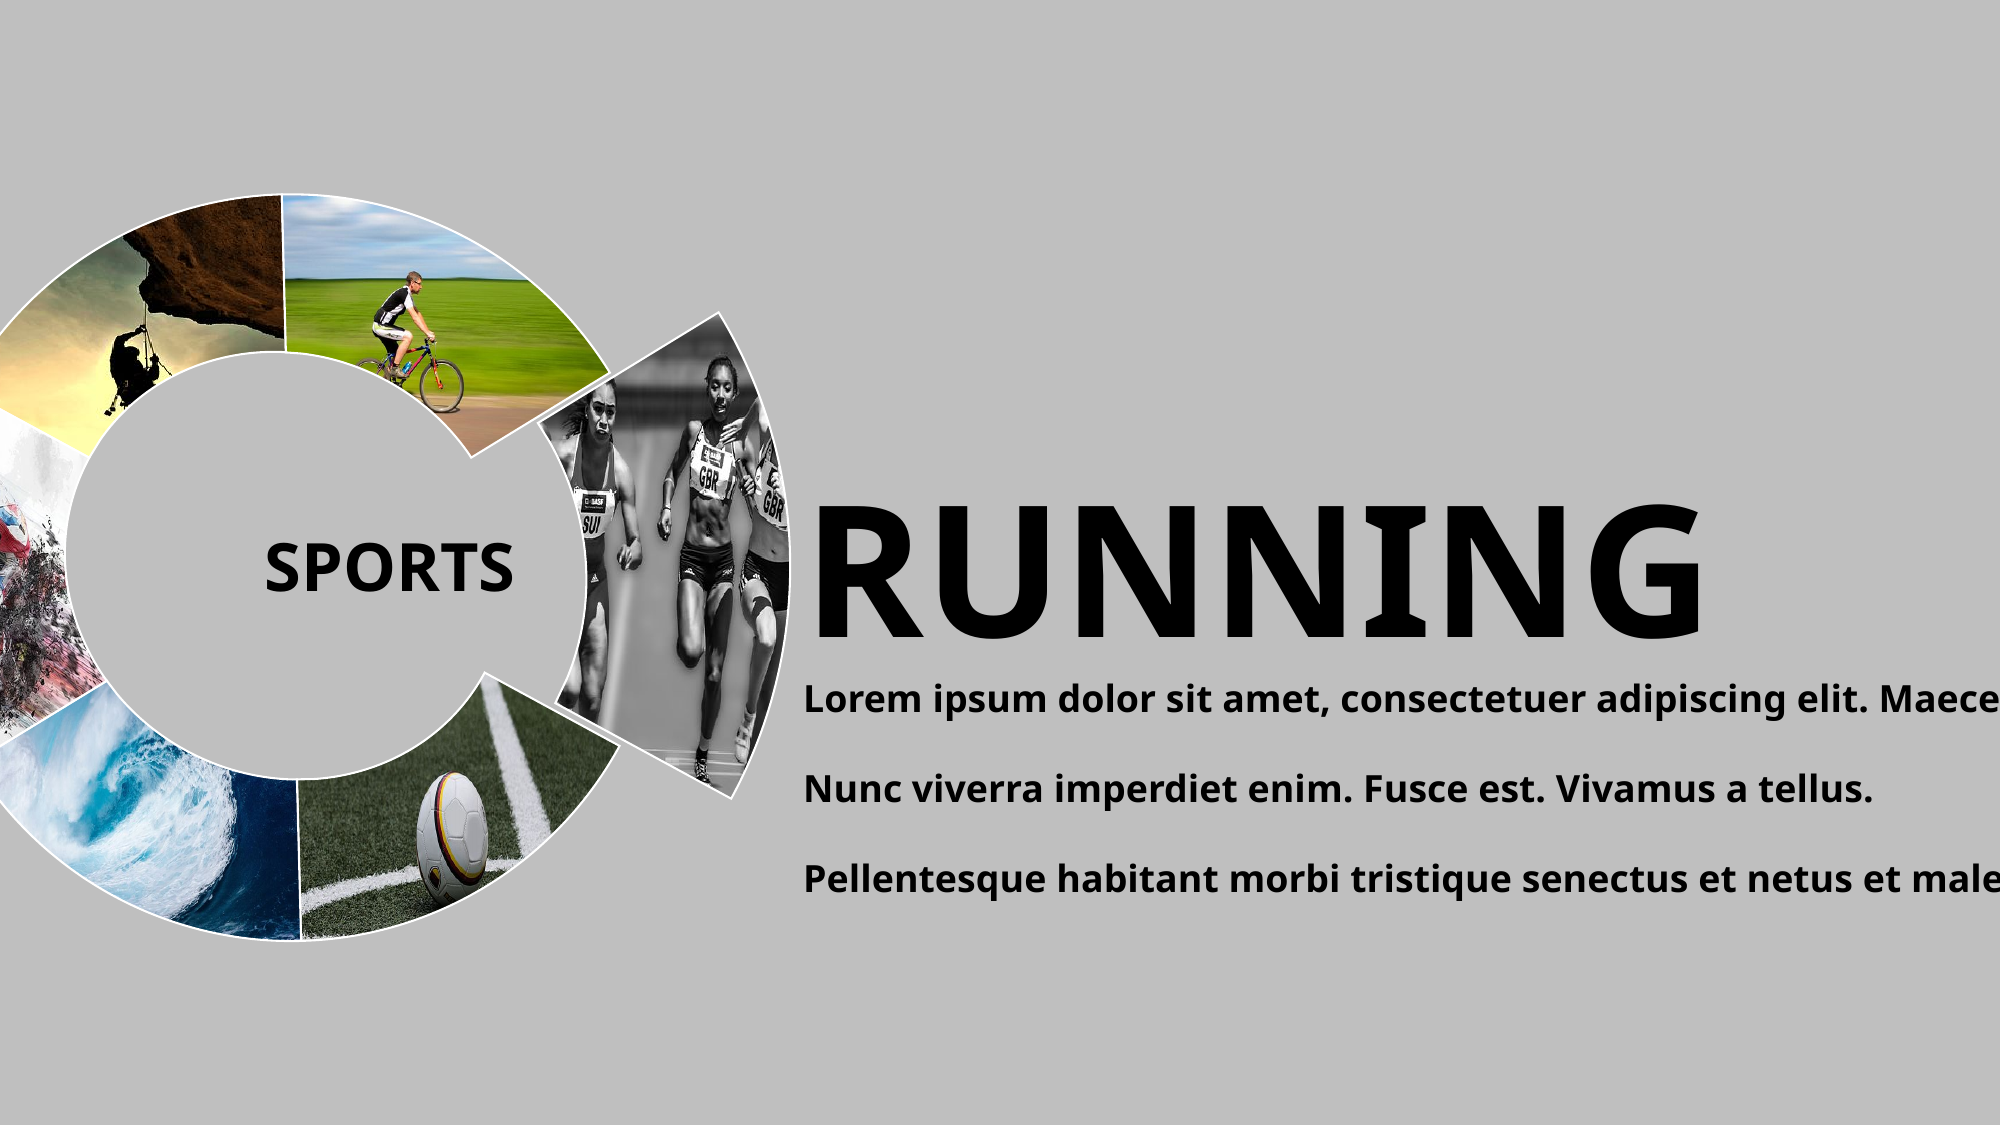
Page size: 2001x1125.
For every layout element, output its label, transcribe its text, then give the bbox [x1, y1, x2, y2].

text_box [0, 408, 109, 748]
text_box [0, 681, 303, 943]
text_box [280, 193, 612, 460]
text_box RUNNING Lorem ipsum dolor sit amet, consectetuer adipiscing elit. Maecenas porttitor congue massa. Fusce posuere, magna sed pulvinar ultricies, purus lectus malesuada libero, sit amet commodo magna eros quis urna. Nunc viverra imperdiet enim. Fusce est. Vivamus a tellus. Pellentesque habitant morbi tristique senectus et netus et malesuada fames ac turpis egestas. Proin pharetra nonummy pede. Mauris et orci. [788, 447, 2000, 952]
text_box SPORTS [249, 517, 532, 613]
text_box [0, 193, 284, 457]
text_box [298, 671, 621, 942]
text_box [536, 310, 792, 801]
